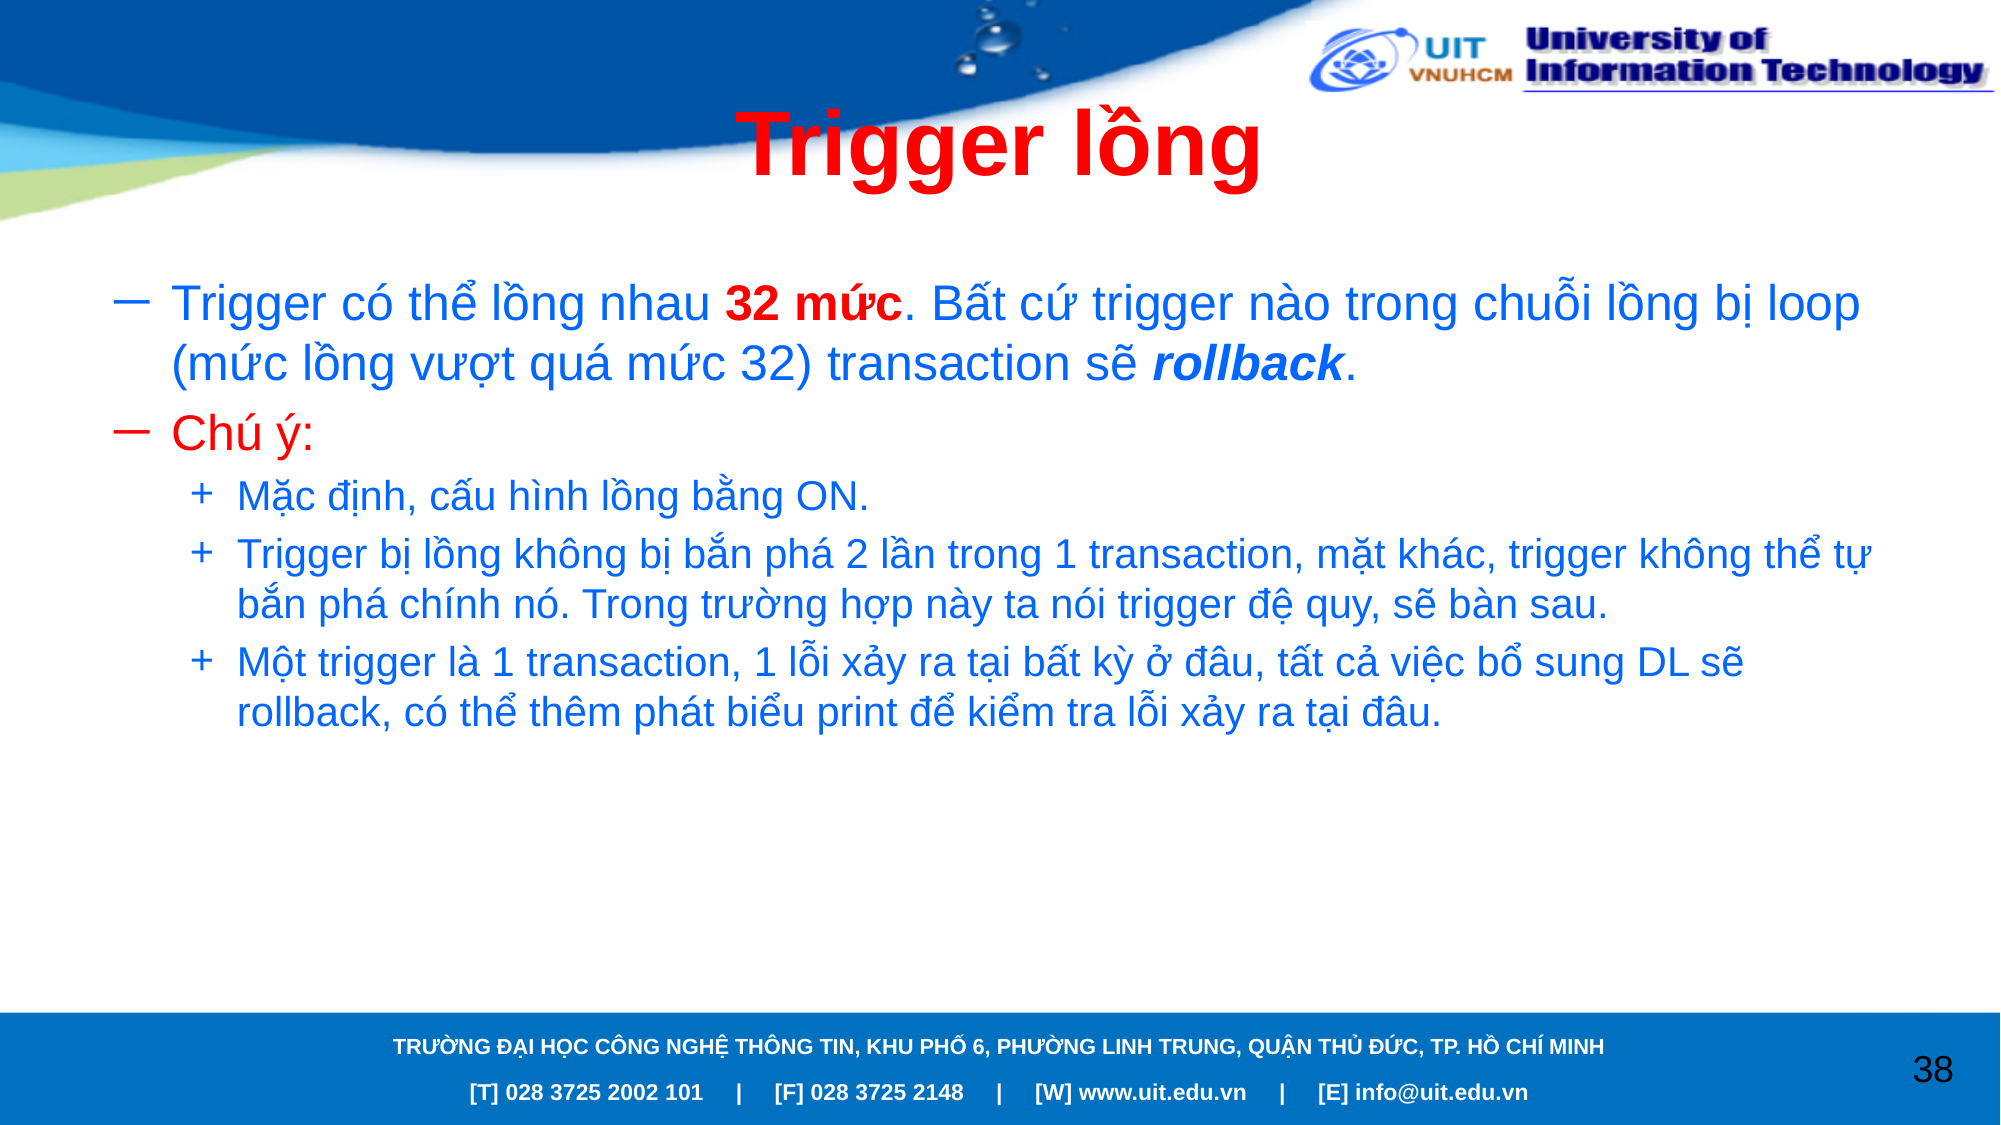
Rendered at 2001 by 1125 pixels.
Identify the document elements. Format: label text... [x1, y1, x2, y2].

list Trigger có thể lồng nhau 32 mức. Bất cứ trigger nào trong chuỗi lồng bị loop (mức lồng vượt quá mức 32) transaction sẽ rollback. Chú ý: Mặc định, cấu hình lồng bằng ON. Trigger bị lồng không bị bắn phá 2 lần trong 1 transaction, mặt khác, trigger không thể tự bắn phá chính nó. Trong trường hợp này ta nói trigger đệ quy, sẽ bàn sau. Một trigger là 1 transaction, 1 lỗi xảy ra tại bất kỳ ở đâu, tất cả việc bổ sung DL sẽ rollback, có thể thêm phát biểu print để kiểm tra lỗi xảy ra tại đâu. [99, 262, 1900, 1005]
picture [0, 0, 2001, 1125]
title Trigger lồng [99, 45, 1900, 233]
